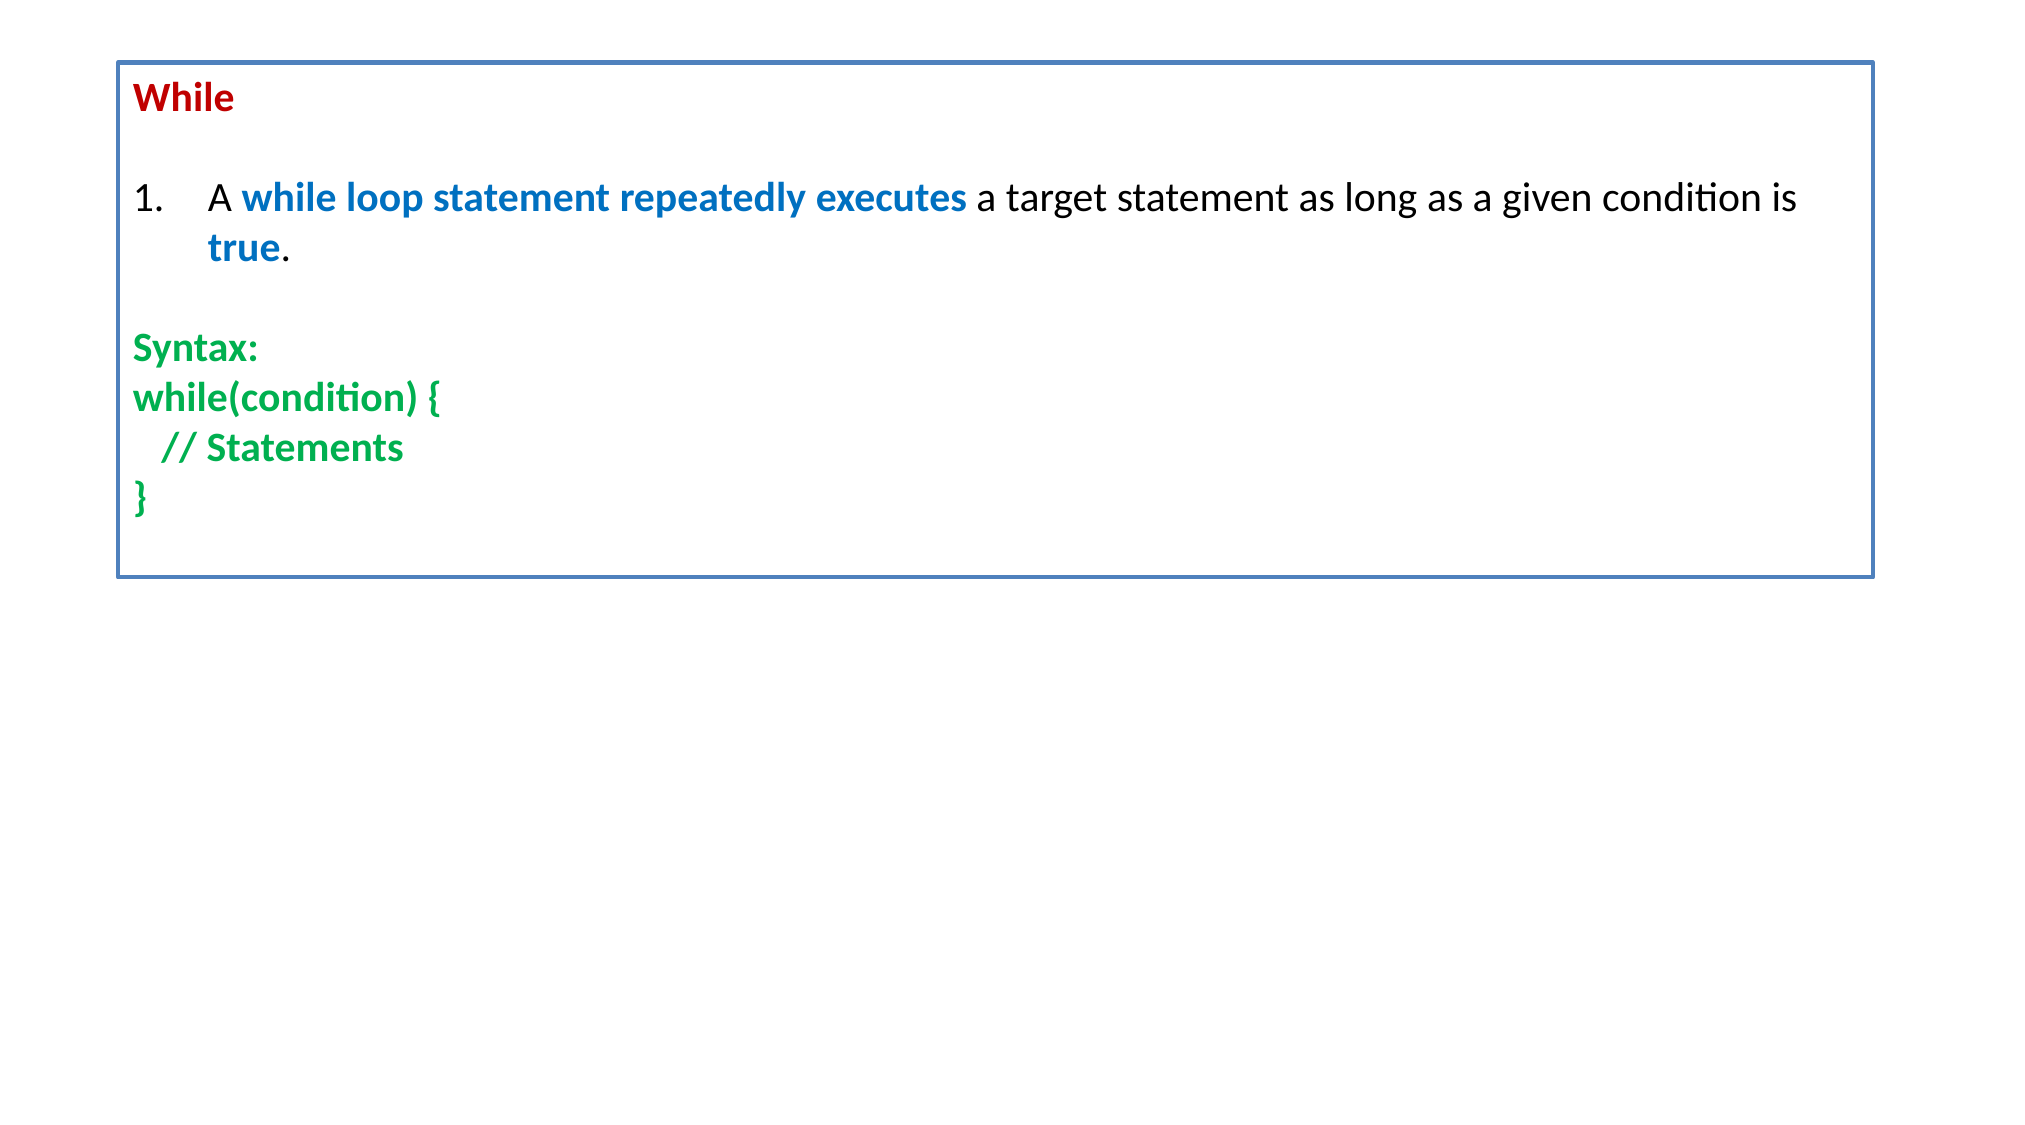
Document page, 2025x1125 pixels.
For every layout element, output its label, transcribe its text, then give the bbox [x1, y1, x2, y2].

text_box While A while loop statement repeatedly executes a target statement as long as a given condition is true. Syntax: while(condition) { // Statements } [116, 60, 1875, 579]
